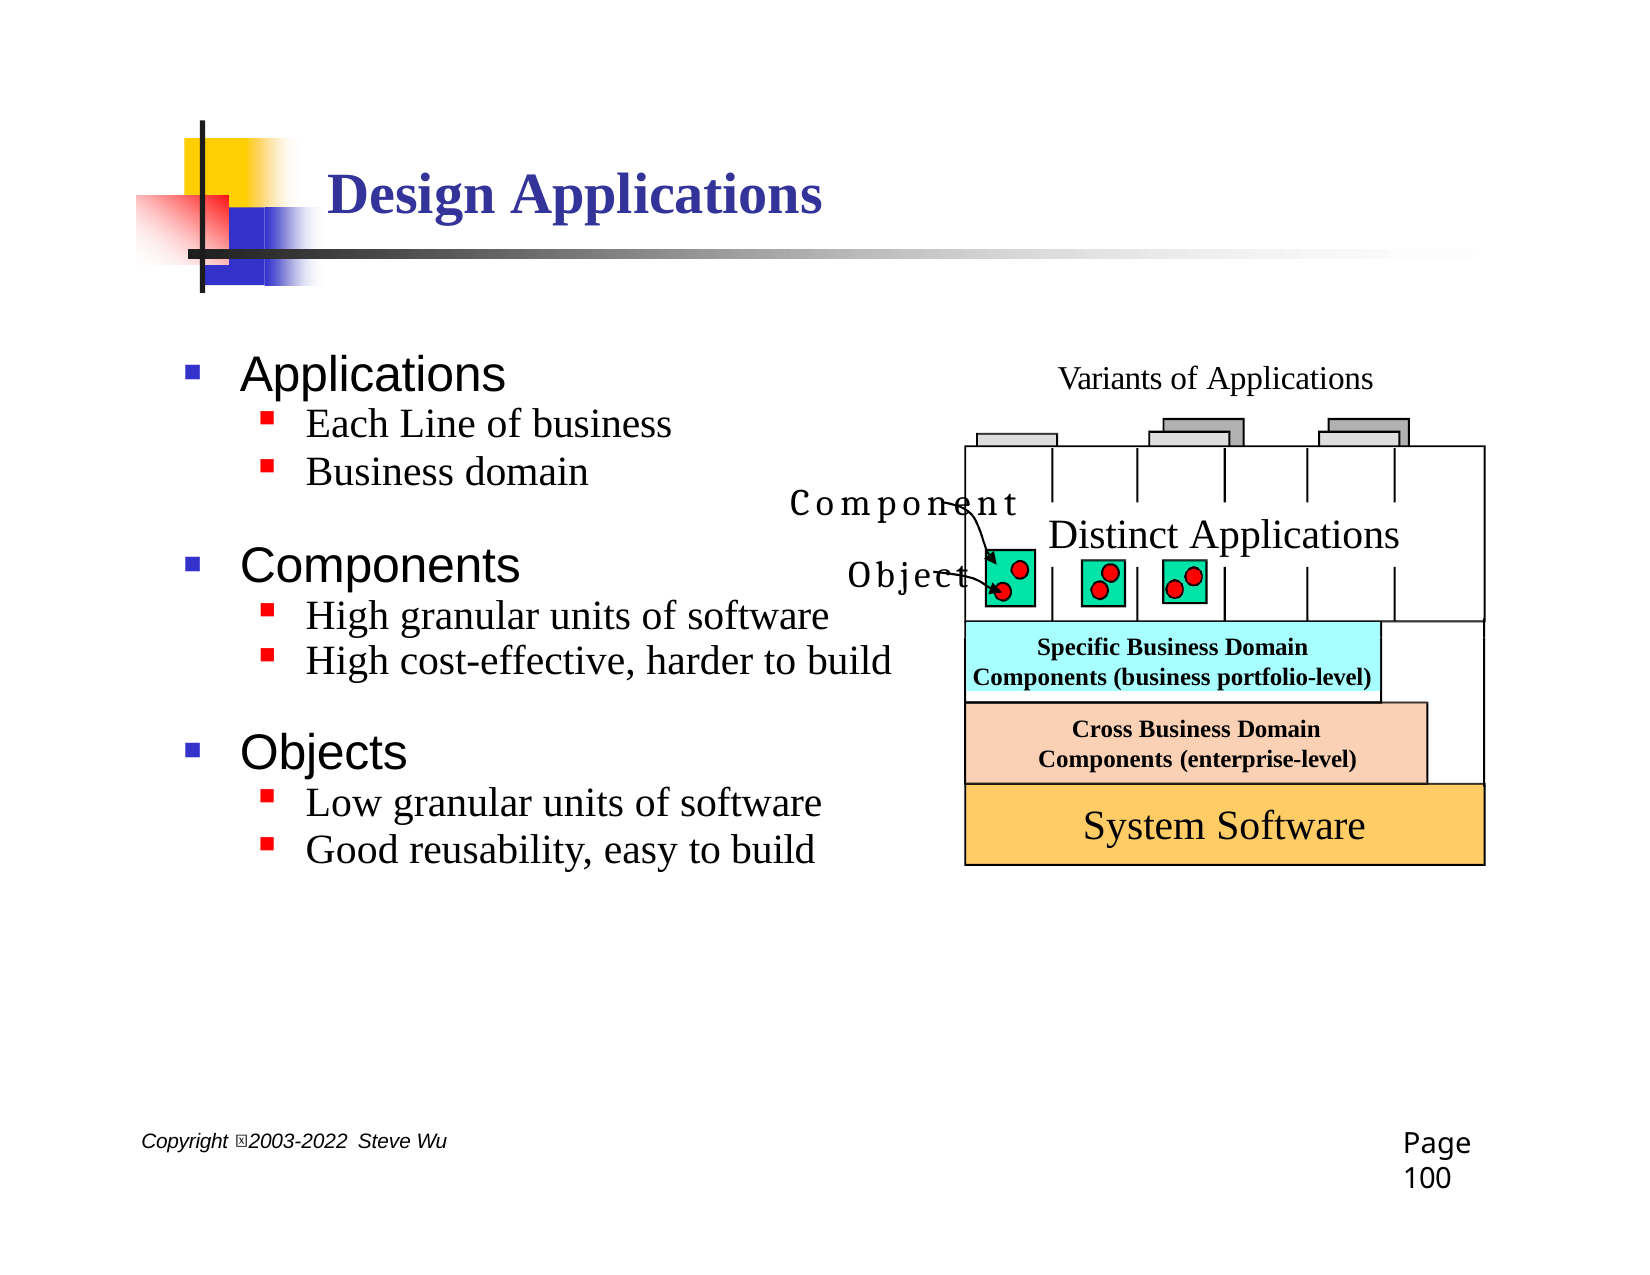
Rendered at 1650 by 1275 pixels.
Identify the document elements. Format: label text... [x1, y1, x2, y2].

text_box Applications Each Line of business Business domain [181, 341, 675, 494]
text_box Component [788, 475, 958, 523]
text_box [963, 417, 1486, 558]
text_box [984, 447, 1486, 559]
footer Copyright 2003-2022 Steve Wu [139, 1126, 461, 1275]
text_box Variants of Applications [1055, 354, 1383, 397]
text_box Page 100 [1400, 1122, 1525, 1195]
picture [136, 195, 199, 286]
title Design Applications [276, 110, 1548, 368]
text_box Components [181, 530, 526, 593]
text_box High granular units of software [256, 585, 831, 630]
text_box High cost-effective, harder to build [256, 630, 894, 683]
picture [206, 138, 276, 286]
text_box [963, 701, 1429, 786]
text_box Objects Low granular units of software Good reusability, easy to build [181, 719, 824, 872]
text_box Object [846, 547, 958, 595]
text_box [932, 559, 1486, 867]
